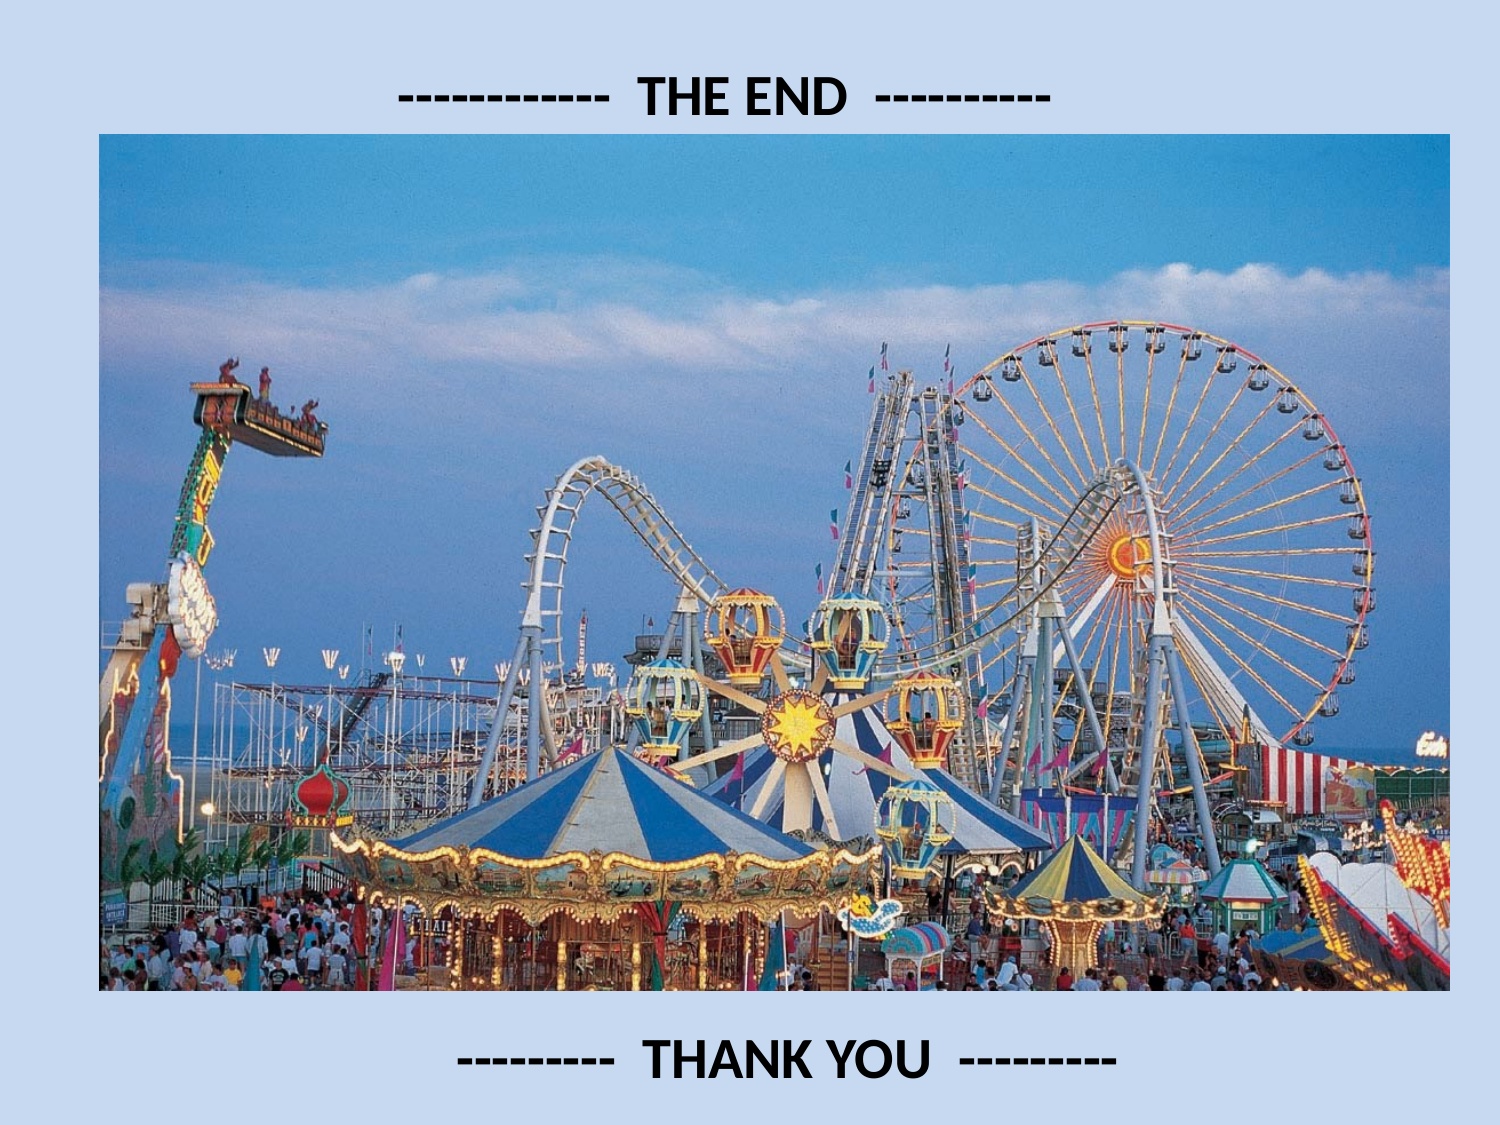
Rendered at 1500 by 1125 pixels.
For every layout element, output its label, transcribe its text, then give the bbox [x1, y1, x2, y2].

text_box --------- THANK YOU --------- [299, 1012, 1275, 1098]
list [99, 134, 1451, 991]
text_box ------------ THE END ---------- [274, 50, 1175, 133]
